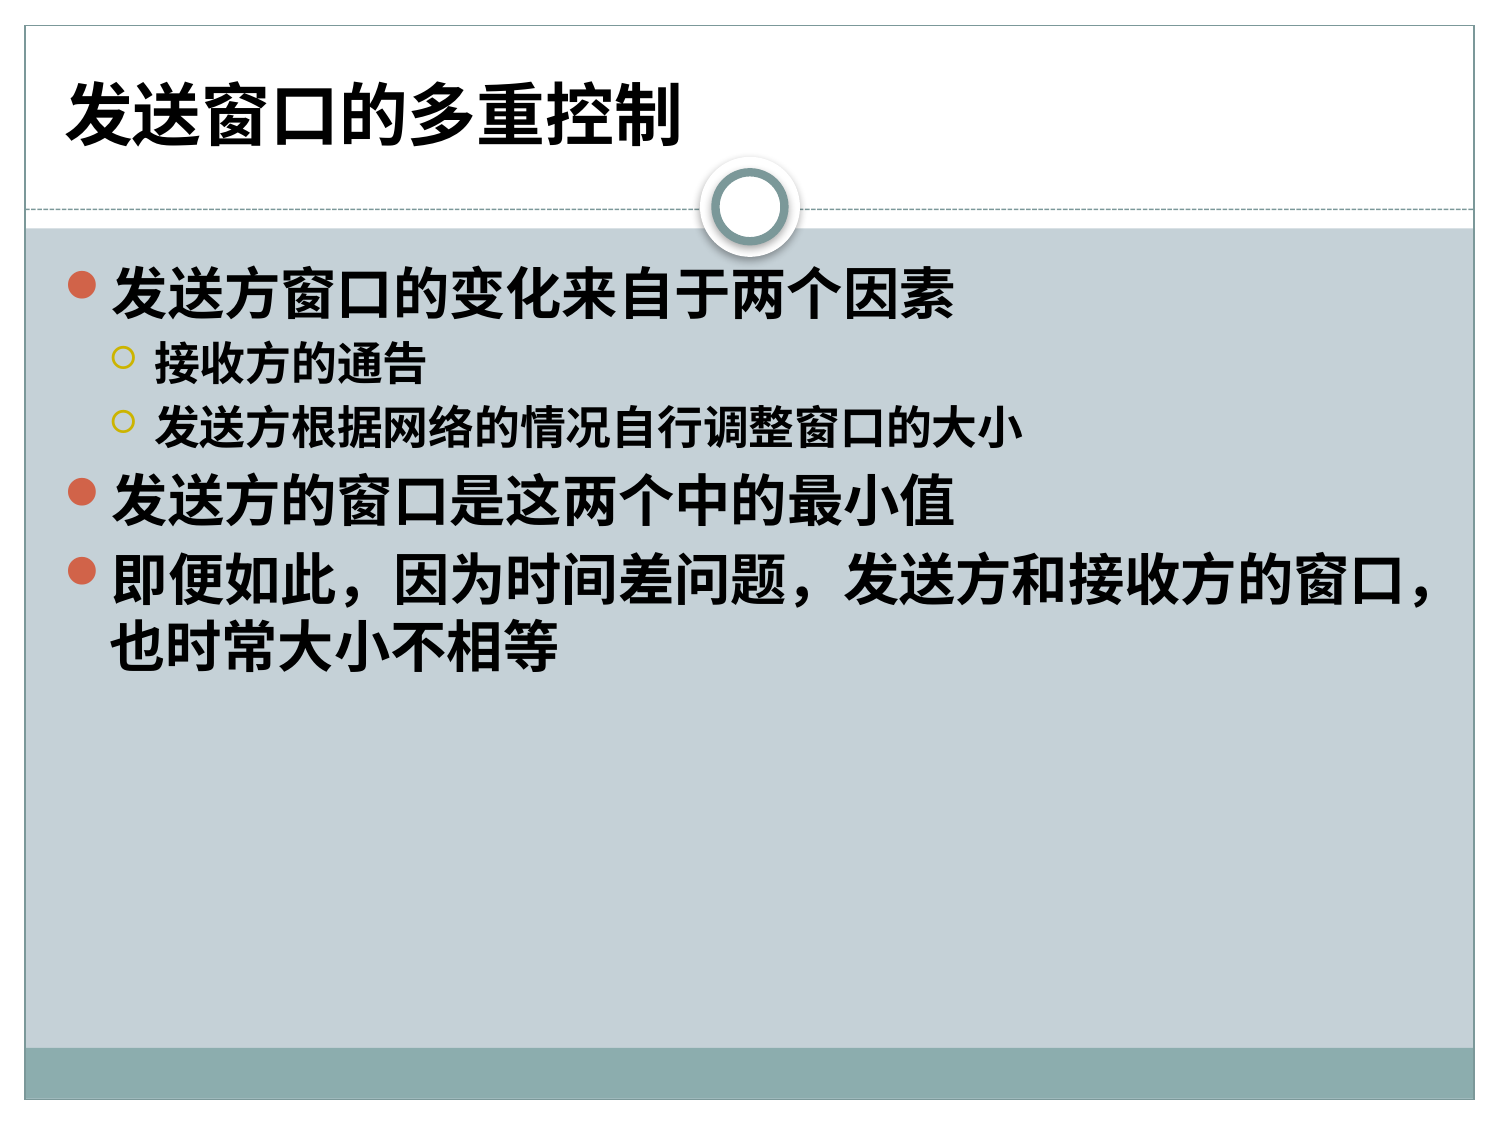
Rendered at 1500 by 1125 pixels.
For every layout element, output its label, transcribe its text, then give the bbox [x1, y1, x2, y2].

title 发送窗口的多重控制 [49, 37, 1450, 162]
list 发送方窗口的变化来自于两个因素 接收方的通告 发送方根据网络的情况自行调整窗口的大小 发送方的窗口是这两个中的最小值 即便如此，因为时间差问题，发送方和接收方的窗口，也时常大小不相等 [49, 250, 1445, 1001]
